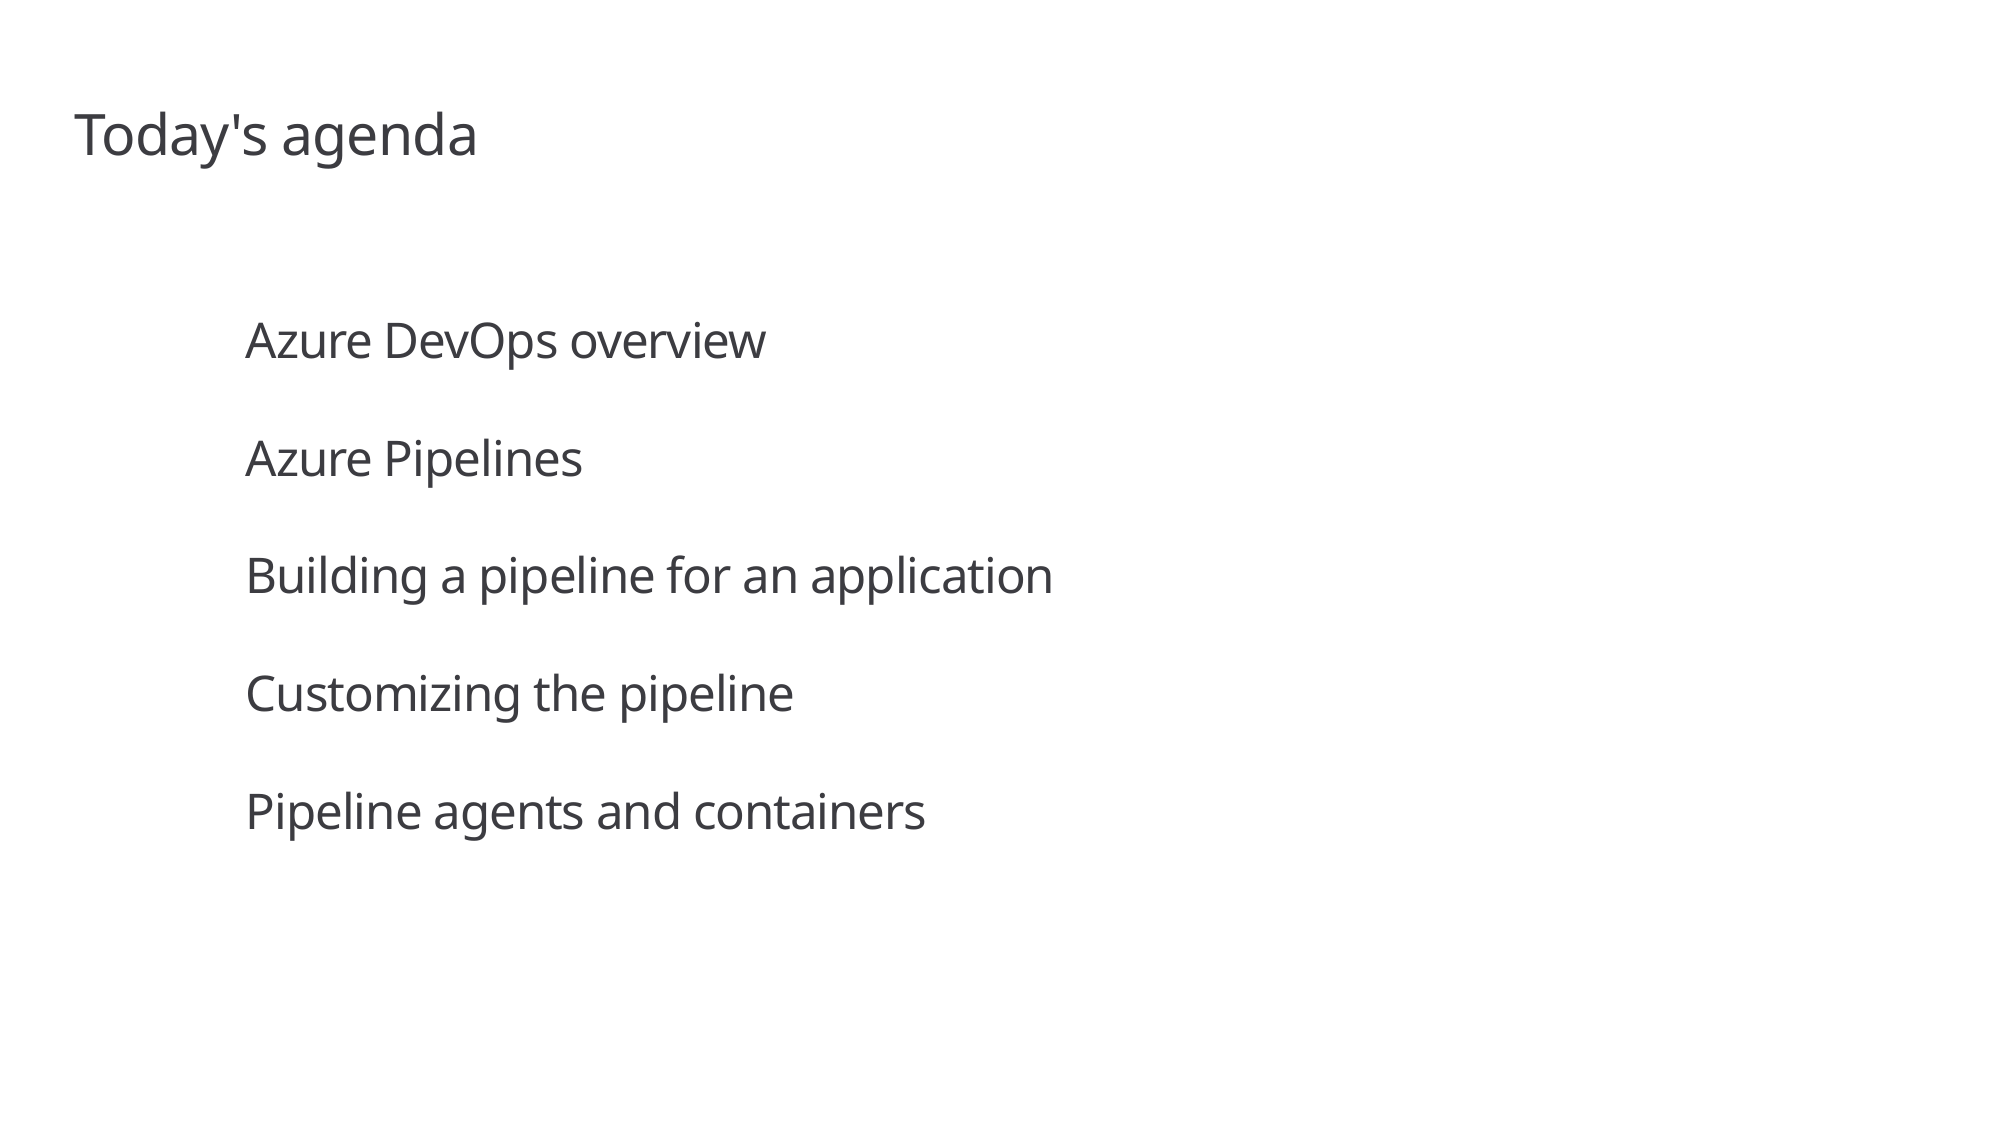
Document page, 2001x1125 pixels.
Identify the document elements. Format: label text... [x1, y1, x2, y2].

list Azure DevOps overview Azure Pipelines Building a pipeline for an application Customizing the pipeline Pipeline agents and containers [95, 235, 1904, 842]
title Today's agenda [74, 91, 1930, 225]
